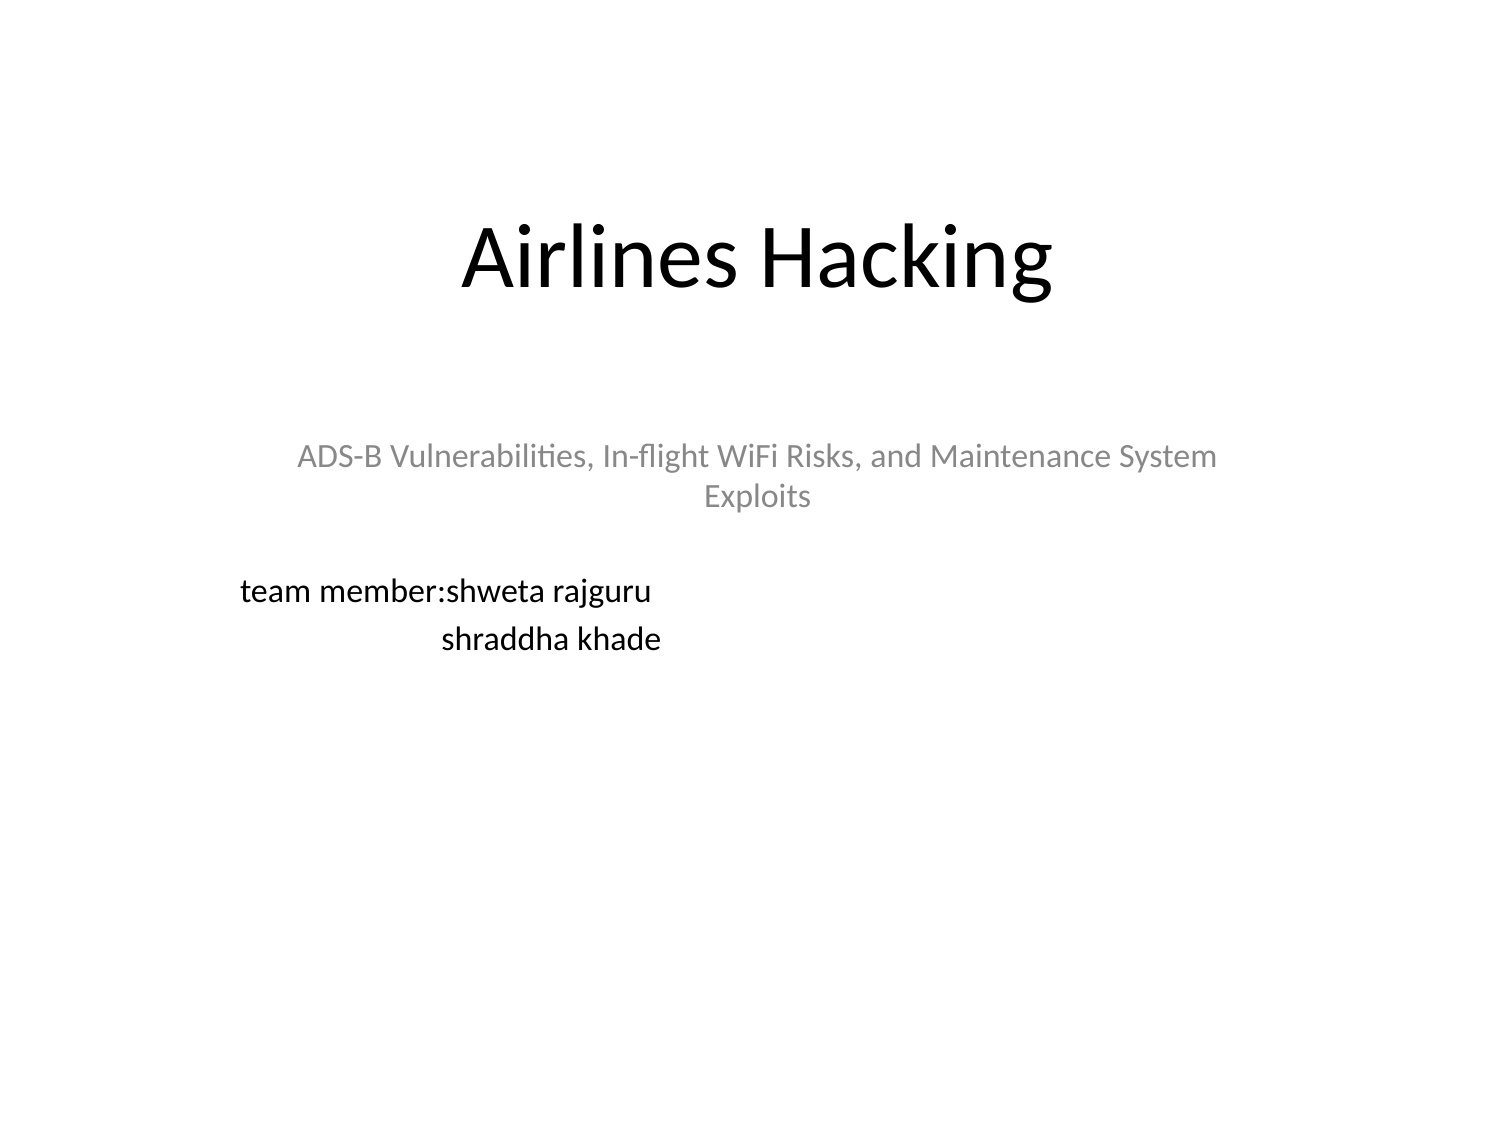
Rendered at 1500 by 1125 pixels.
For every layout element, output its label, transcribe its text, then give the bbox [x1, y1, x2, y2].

subtitle ADS-B Vulnerabilities, In-flight WiFi Risks, and Maintenance System Exploits team member:shweta rajguru shraddha khade [225, 425, 1291, 716]
title Airlines Hacking [112, 77, 1404, 424]
